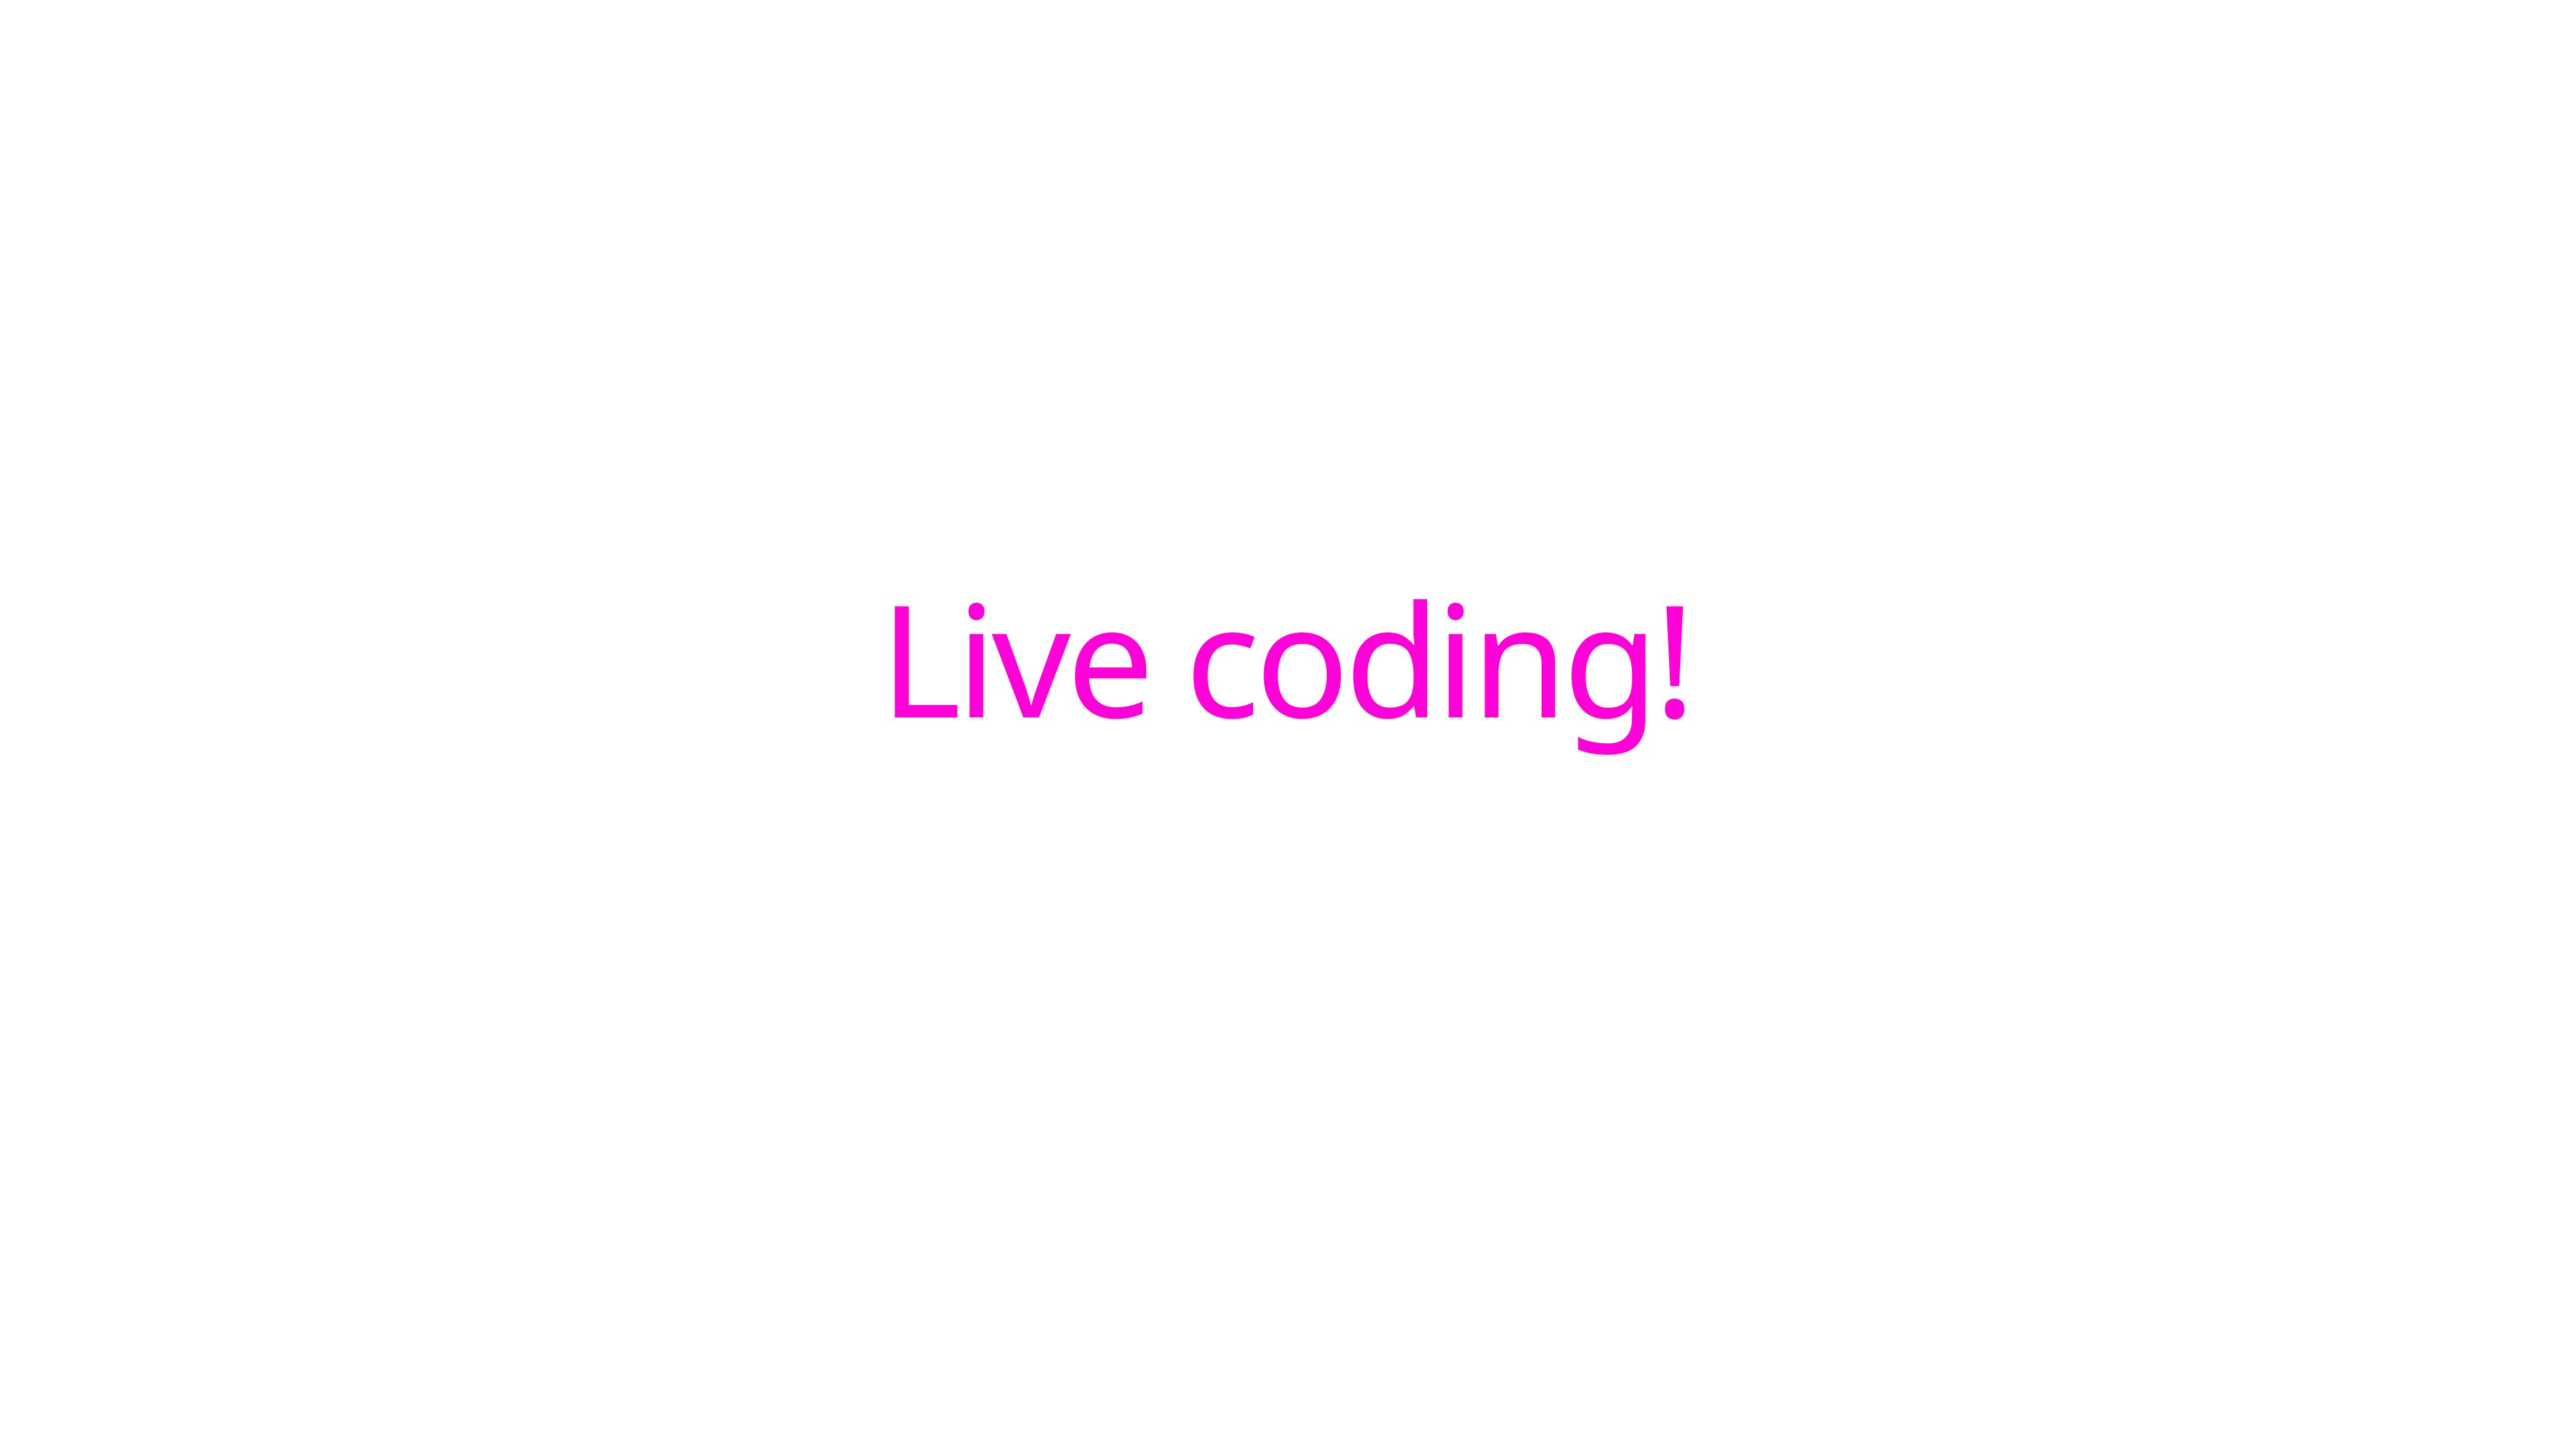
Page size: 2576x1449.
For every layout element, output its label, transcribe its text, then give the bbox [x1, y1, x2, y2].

title Live coding! [133, 347, 2443, 757]
